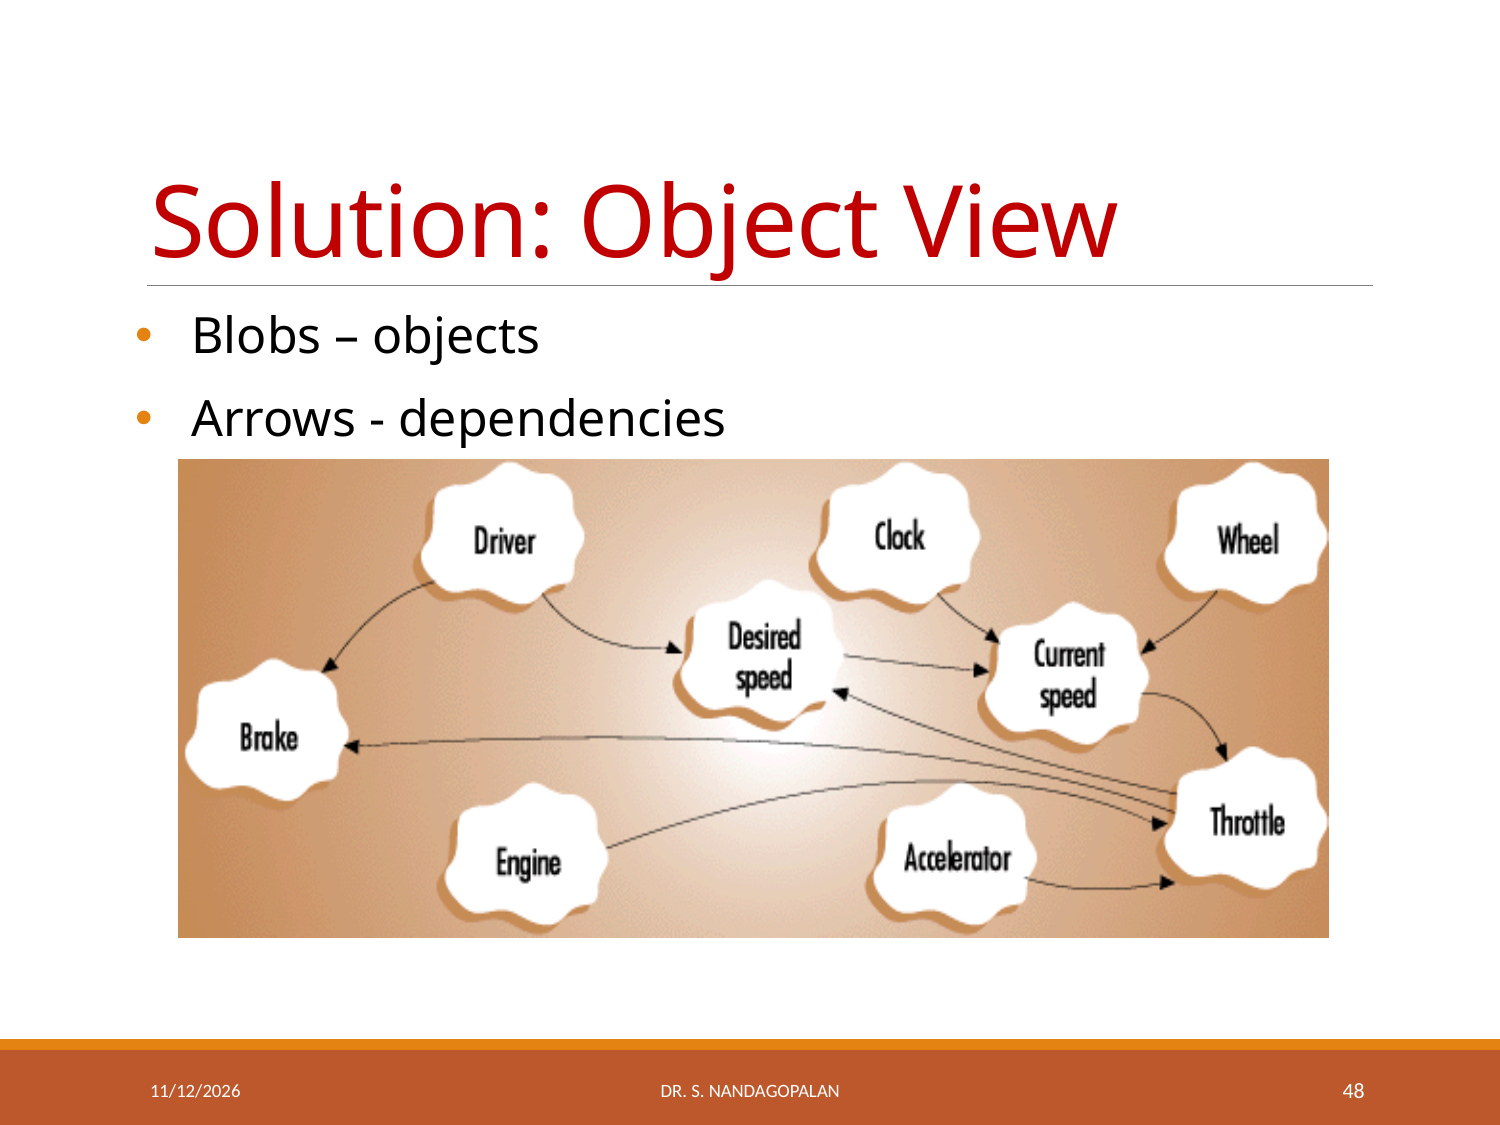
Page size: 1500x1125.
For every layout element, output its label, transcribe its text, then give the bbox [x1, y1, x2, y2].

footer Dr. S. Nandagopalan [453, 1059, 1047, 1120]
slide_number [135, 1059, 440, 1120]
slide_number 48 [1218, 1059, 1380, 1120]
list Blobs – objects Arrows - dependencies [135, 302, 1373, 963]
title Solution: Object View [135, 47, 1373, 285]
picture [178, 459, 1330, 938]
